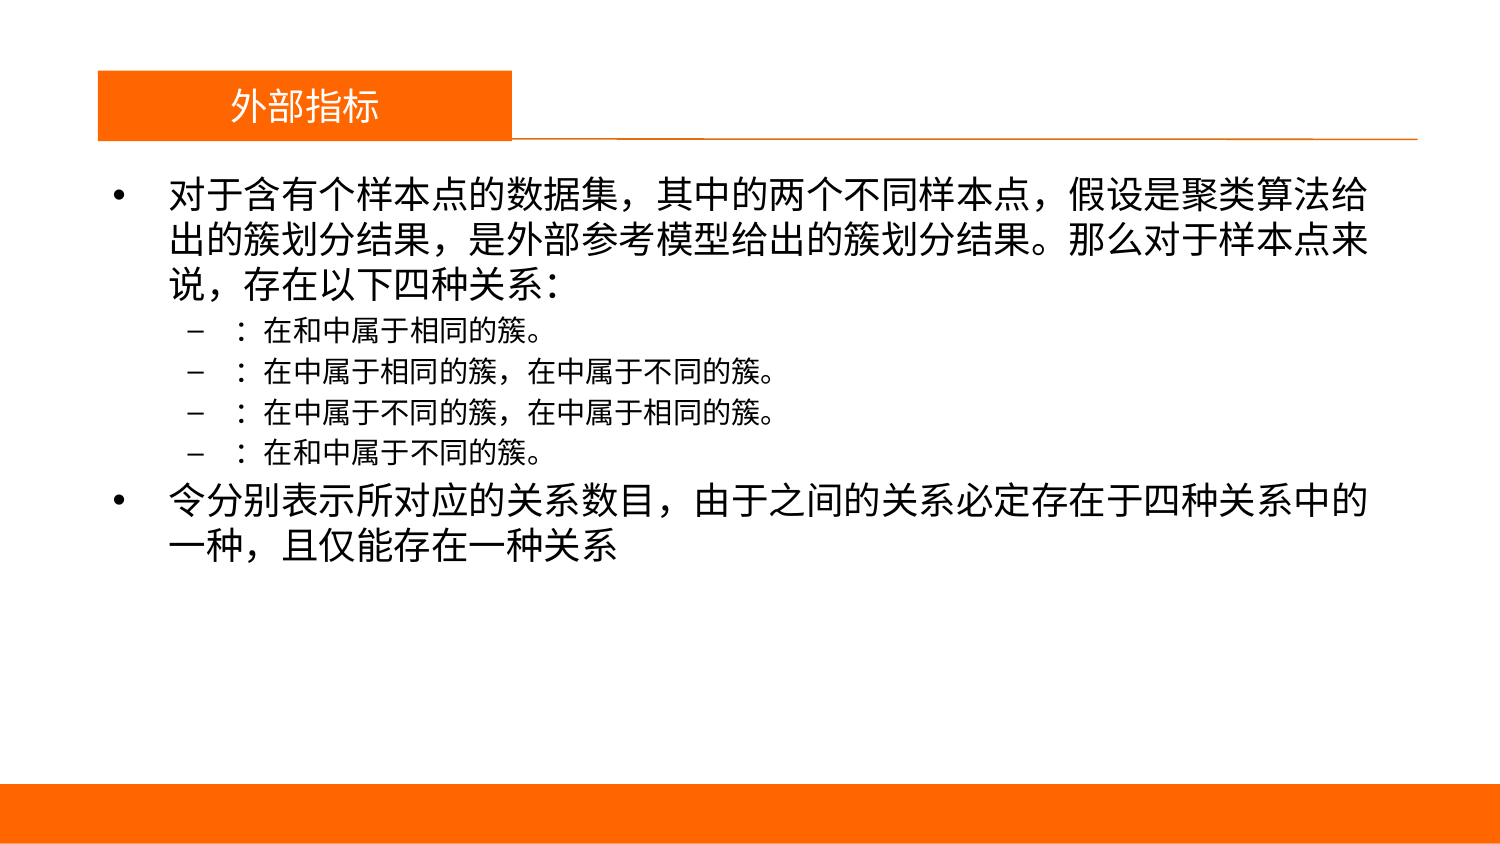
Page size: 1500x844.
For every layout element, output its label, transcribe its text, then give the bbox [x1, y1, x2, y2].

text_box 外部指标 [96, 68, 514, 143]
text_box [0, 782, 1500, 844]
text_box [99, 70, 130, 147]
